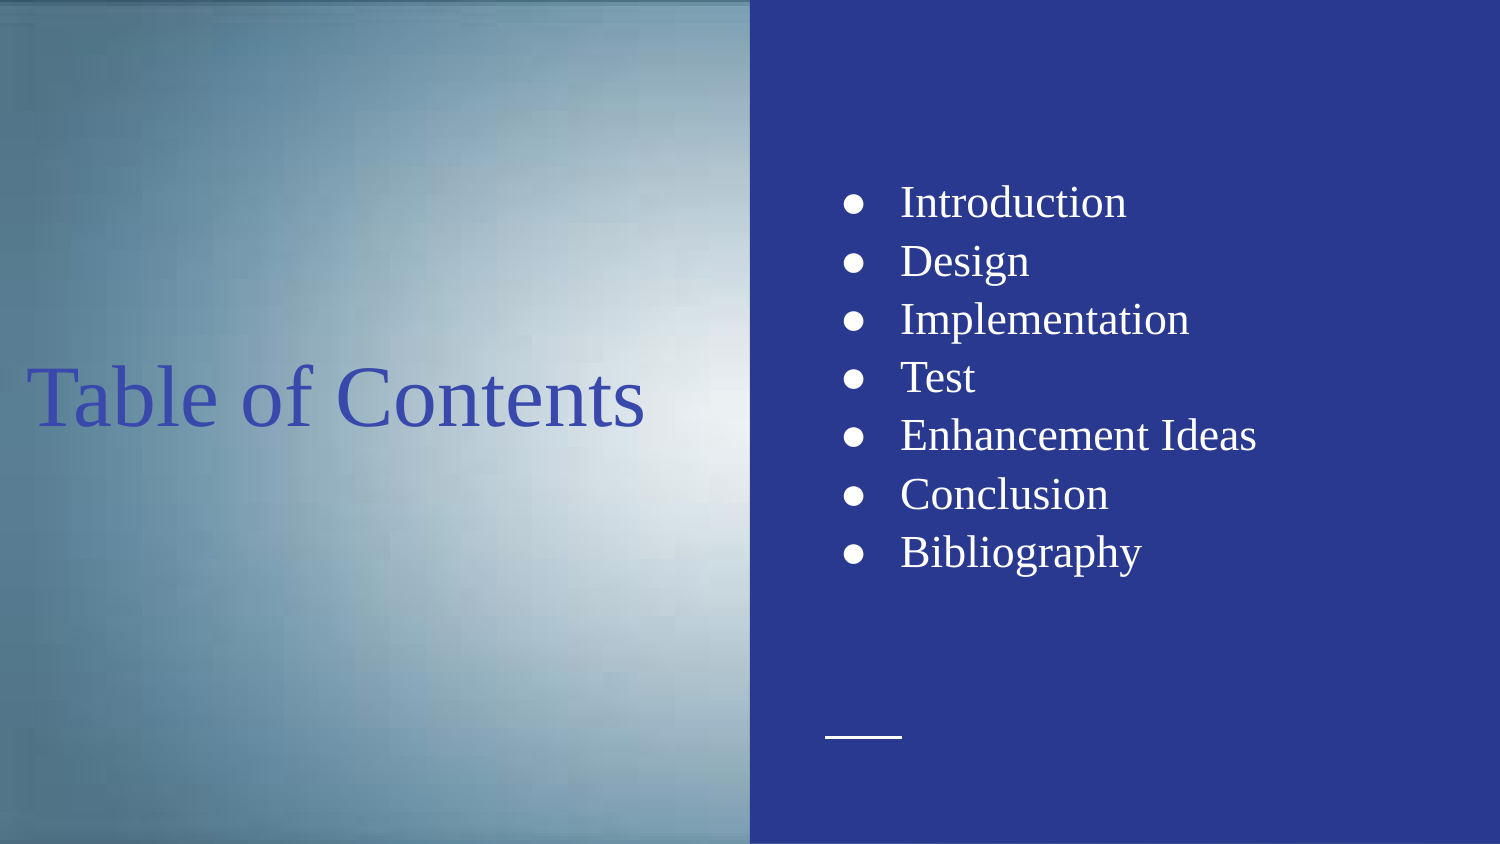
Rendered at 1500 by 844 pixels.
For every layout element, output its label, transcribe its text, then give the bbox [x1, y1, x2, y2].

picture [0, 0, 749, 844]
list Introduction Design Implementation Test Enhancement Ideas Conclusion Bibliography [810, 118, 1440, 725]
title Table of Contents [0, 289, 674, 461]
